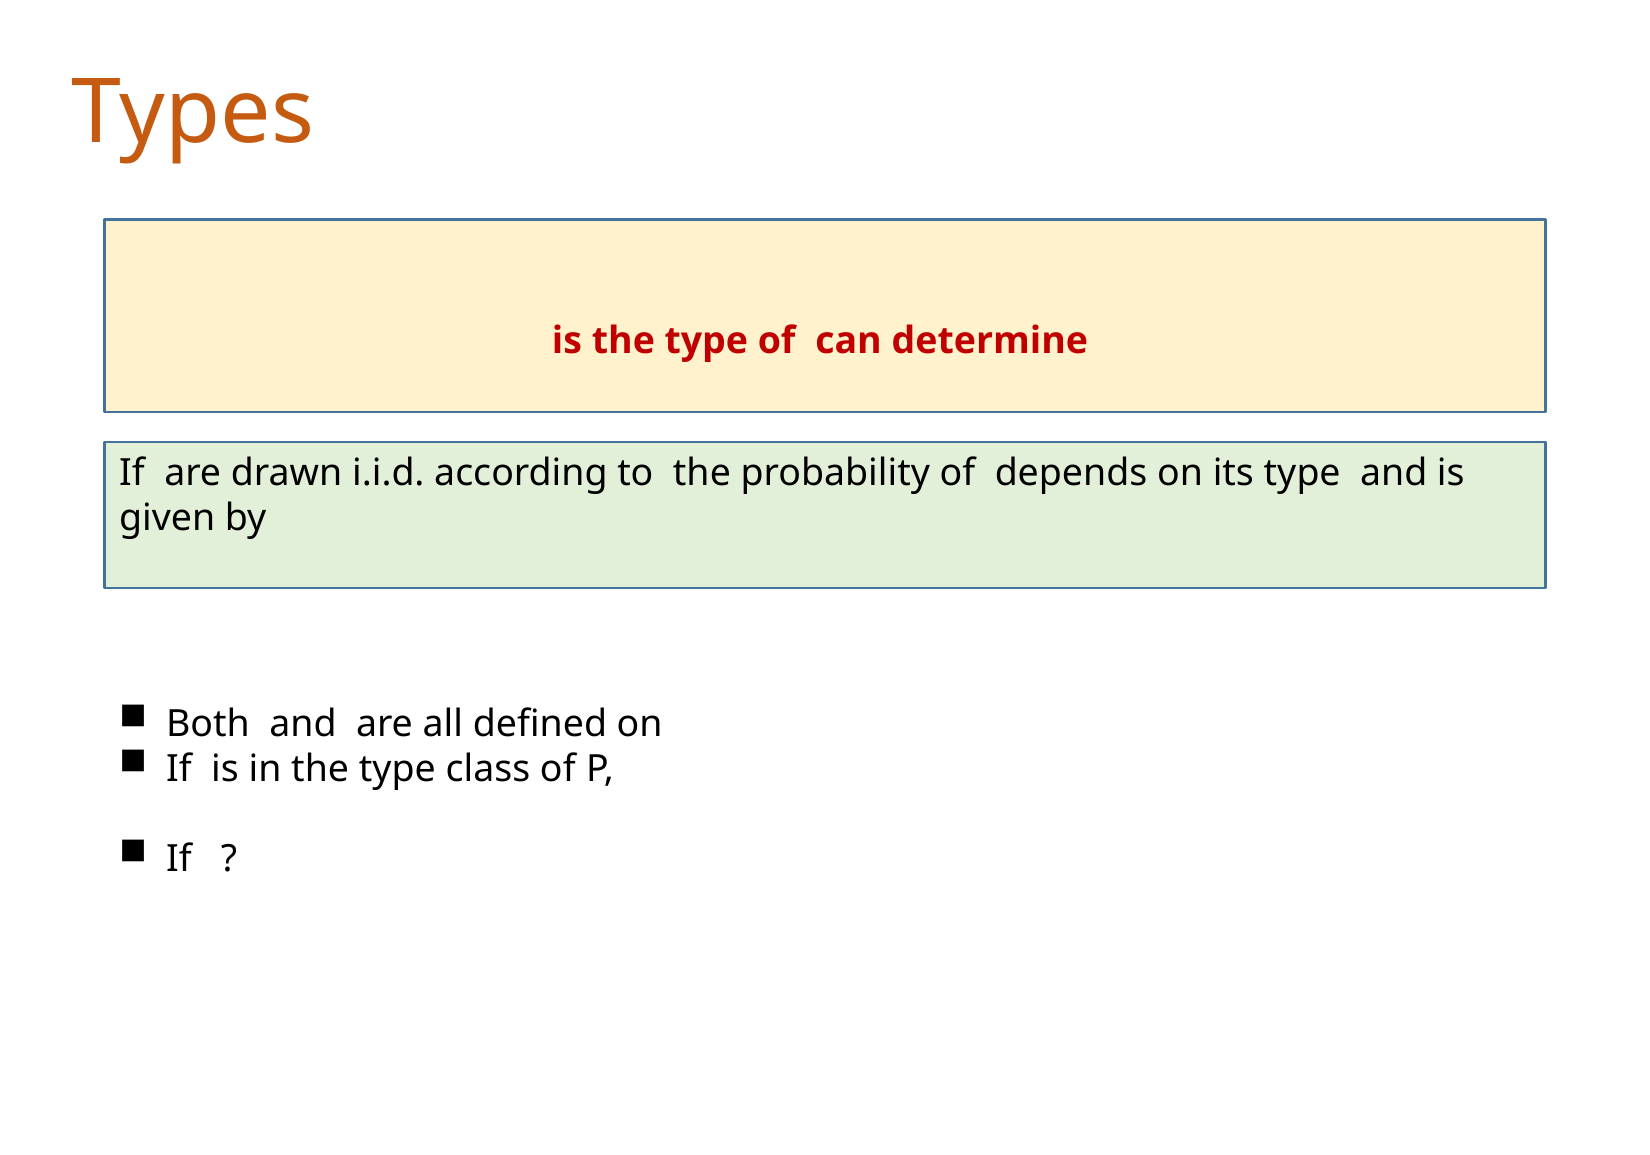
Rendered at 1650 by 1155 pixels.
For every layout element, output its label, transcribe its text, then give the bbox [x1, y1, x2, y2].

text_box Types [57, 45, 1496, 221]
